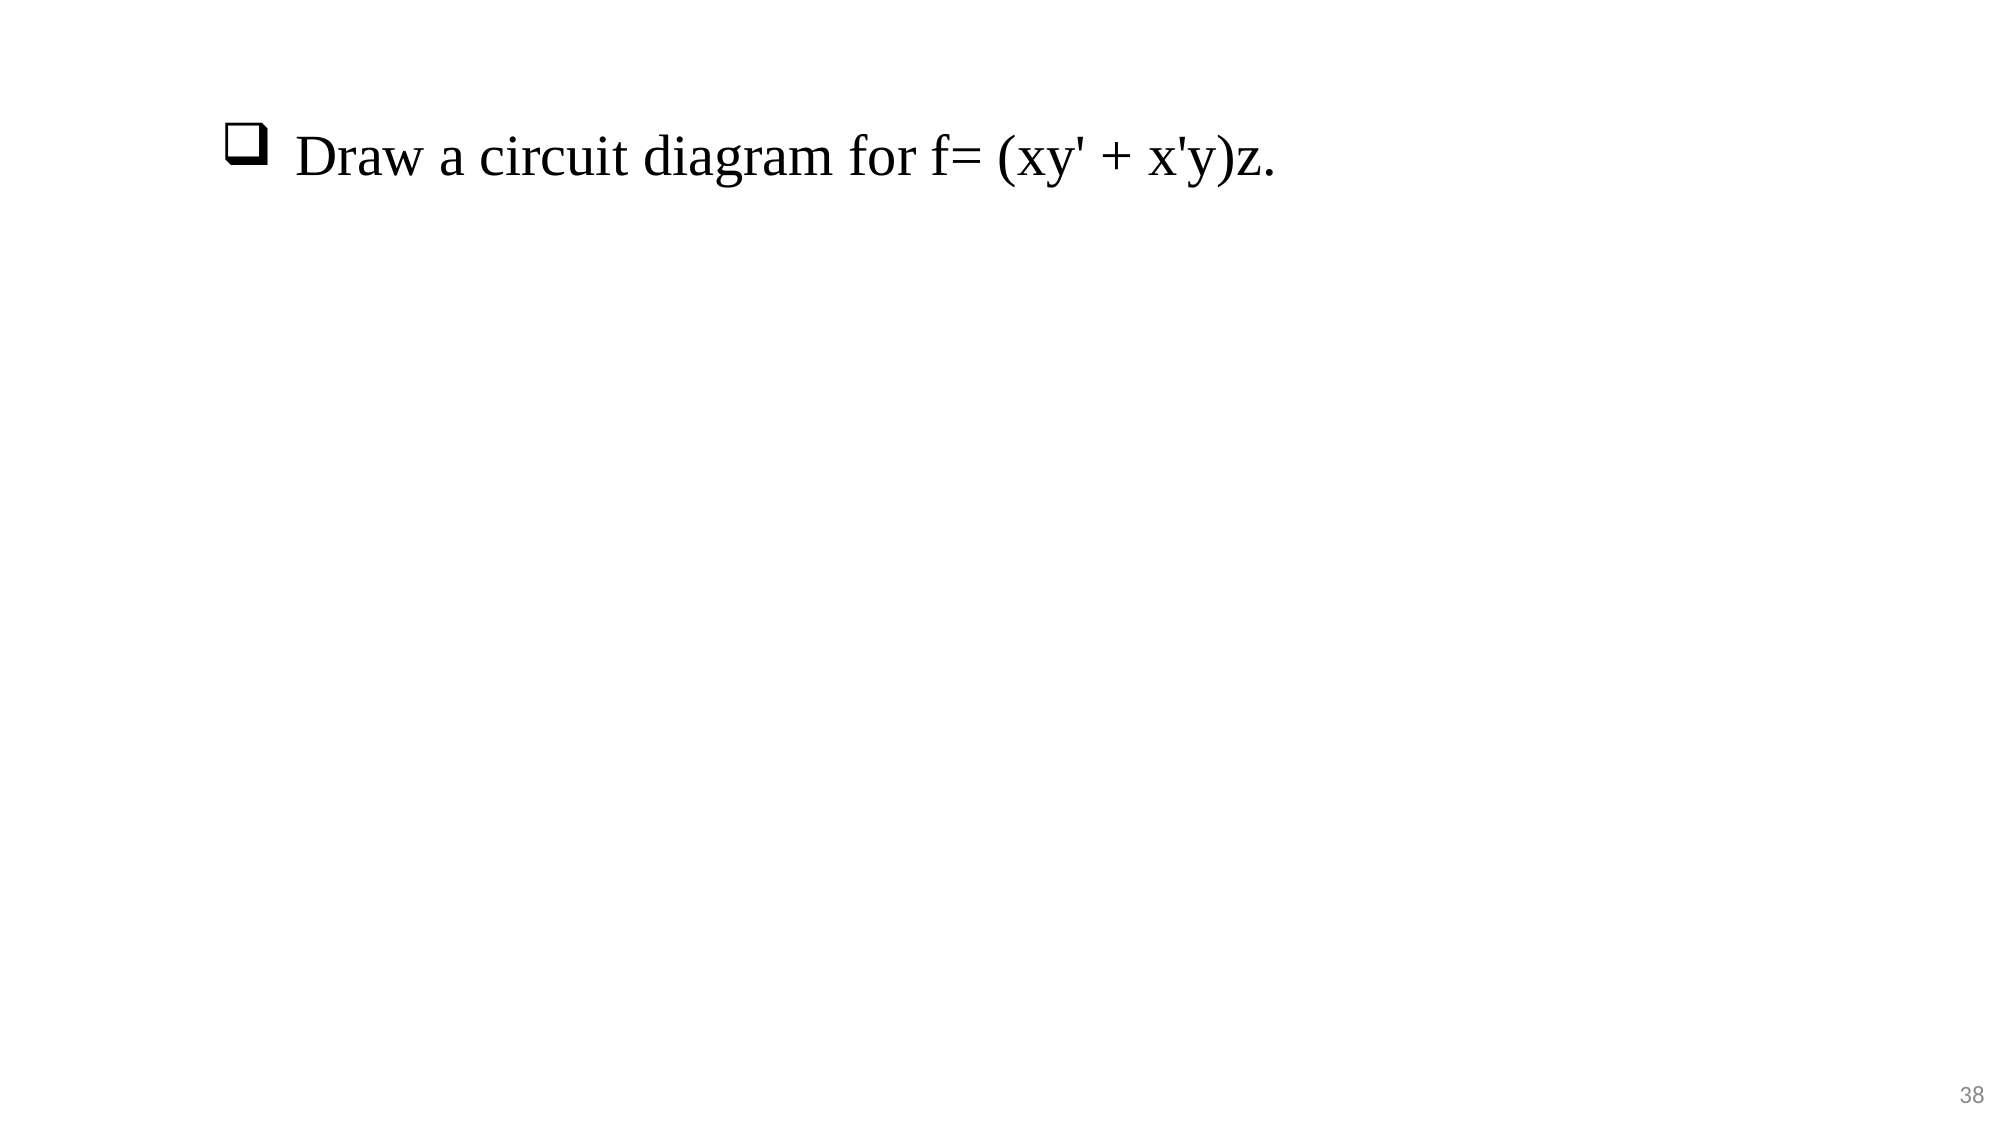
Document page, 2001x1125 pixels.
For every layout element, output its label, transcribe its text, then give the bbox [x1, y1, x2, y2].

slide_number 38 [1533, 1062, 2000, 1125]
text_box Draw a circuit diagram for f= (xy' + x'y)z. [205, 109, 1412, 195]
